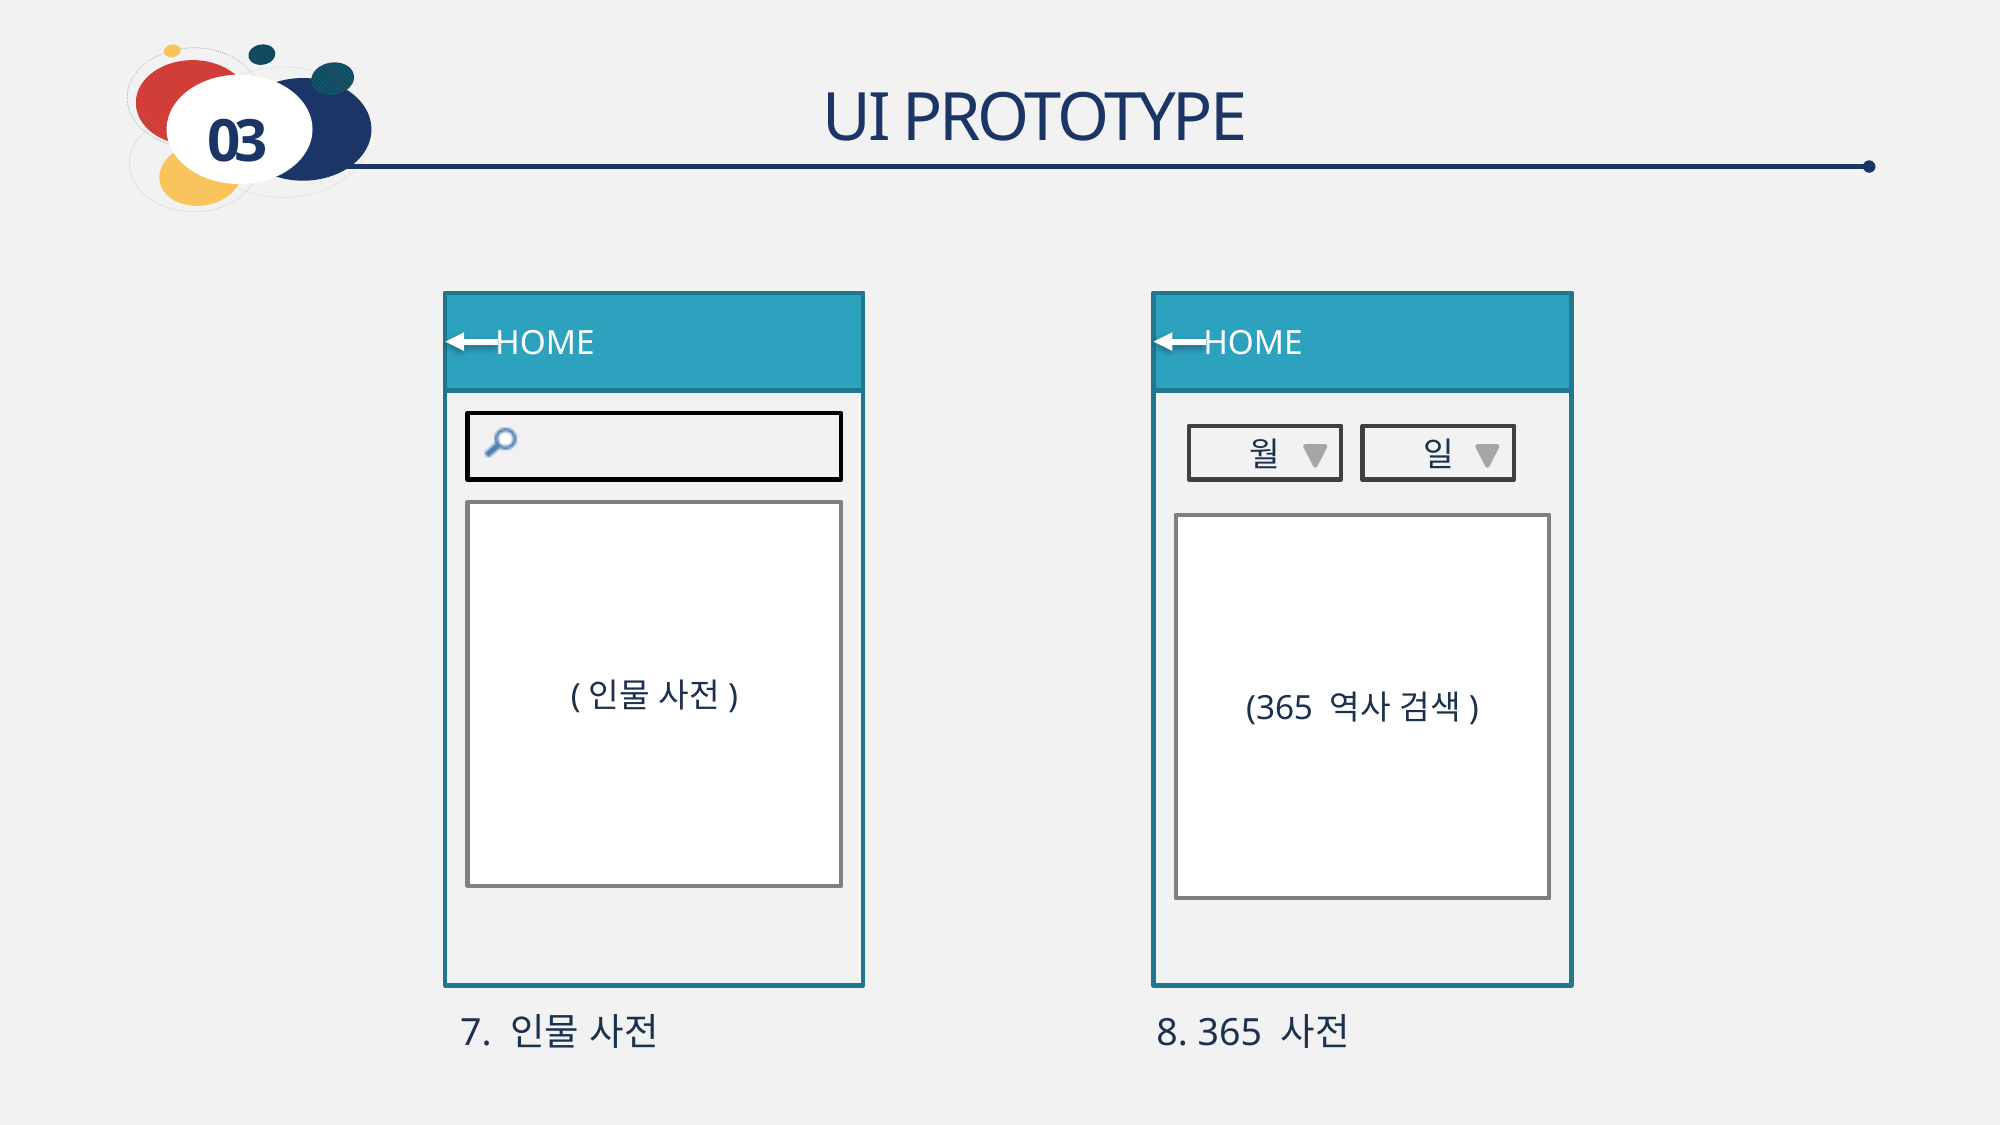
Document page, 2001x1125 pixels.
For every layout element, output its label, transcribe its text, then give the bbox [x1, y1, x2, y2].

text_box UI PROTOTYPE [534, 73, 1536, 155]
text_box 8. 365 사전 [1141, 1000, 1572, 1061]
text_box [445, 292, 864, 986]
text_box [1153, 292, 1572, 986]
picture [471, 418, 527, 472]
text_box 03 [192, 96, 282, 181]
text_box 7. 인물 사전 [445, 1000, 876, 1061]
